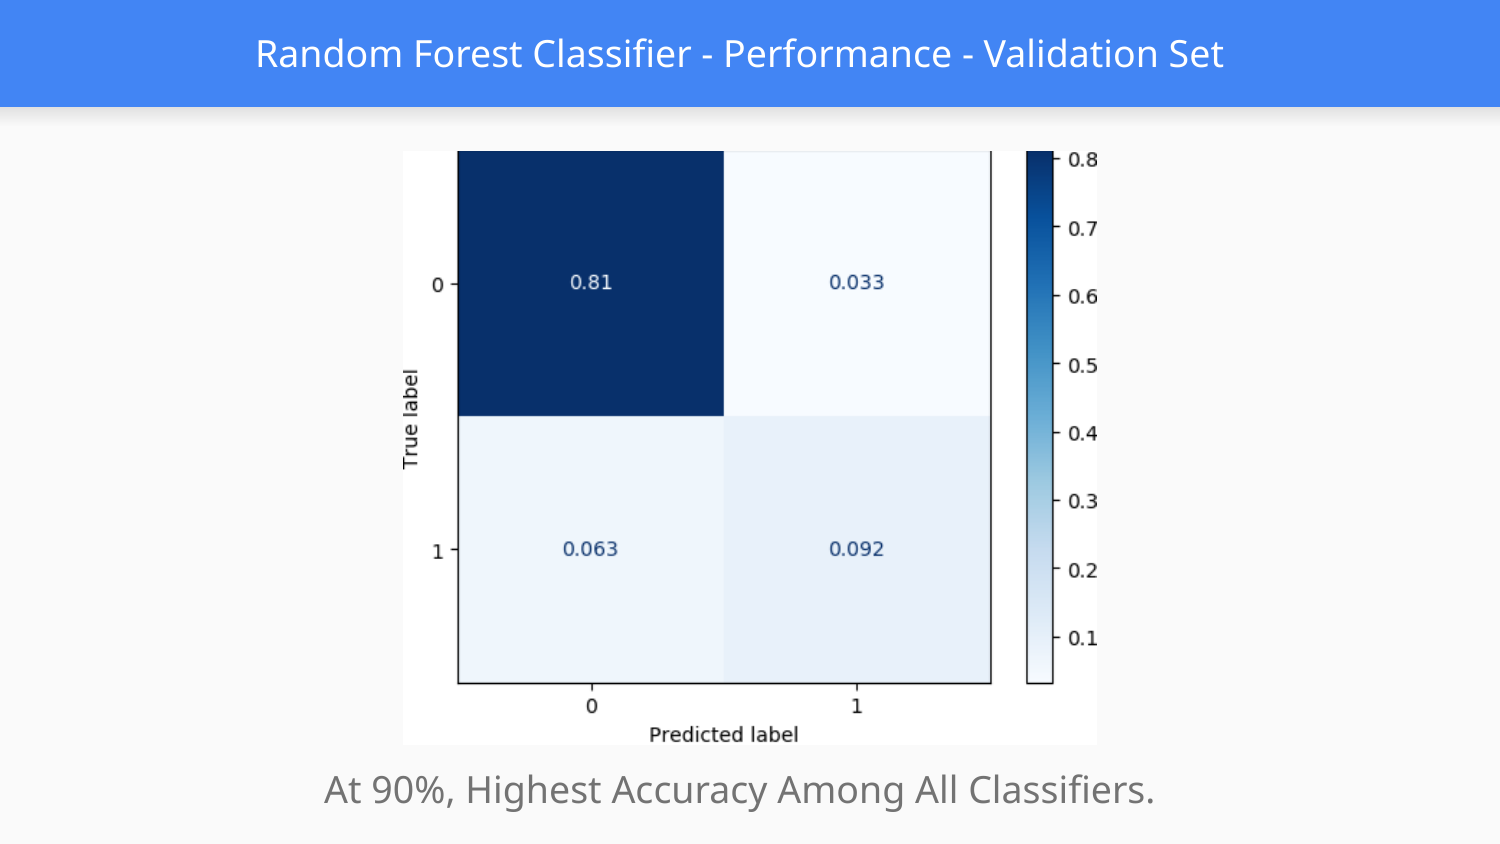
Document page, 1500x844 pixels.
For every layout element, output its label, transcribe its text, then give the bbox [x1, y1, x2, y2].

title Random Forest Classifier - Performance - Validation Set [16, 2, 1464, 102]
picture [402, 151, 1098, 745]
text_box At 90%, Highest Accuracy Among All Classifiers. [65, 744, 1415, 817]
